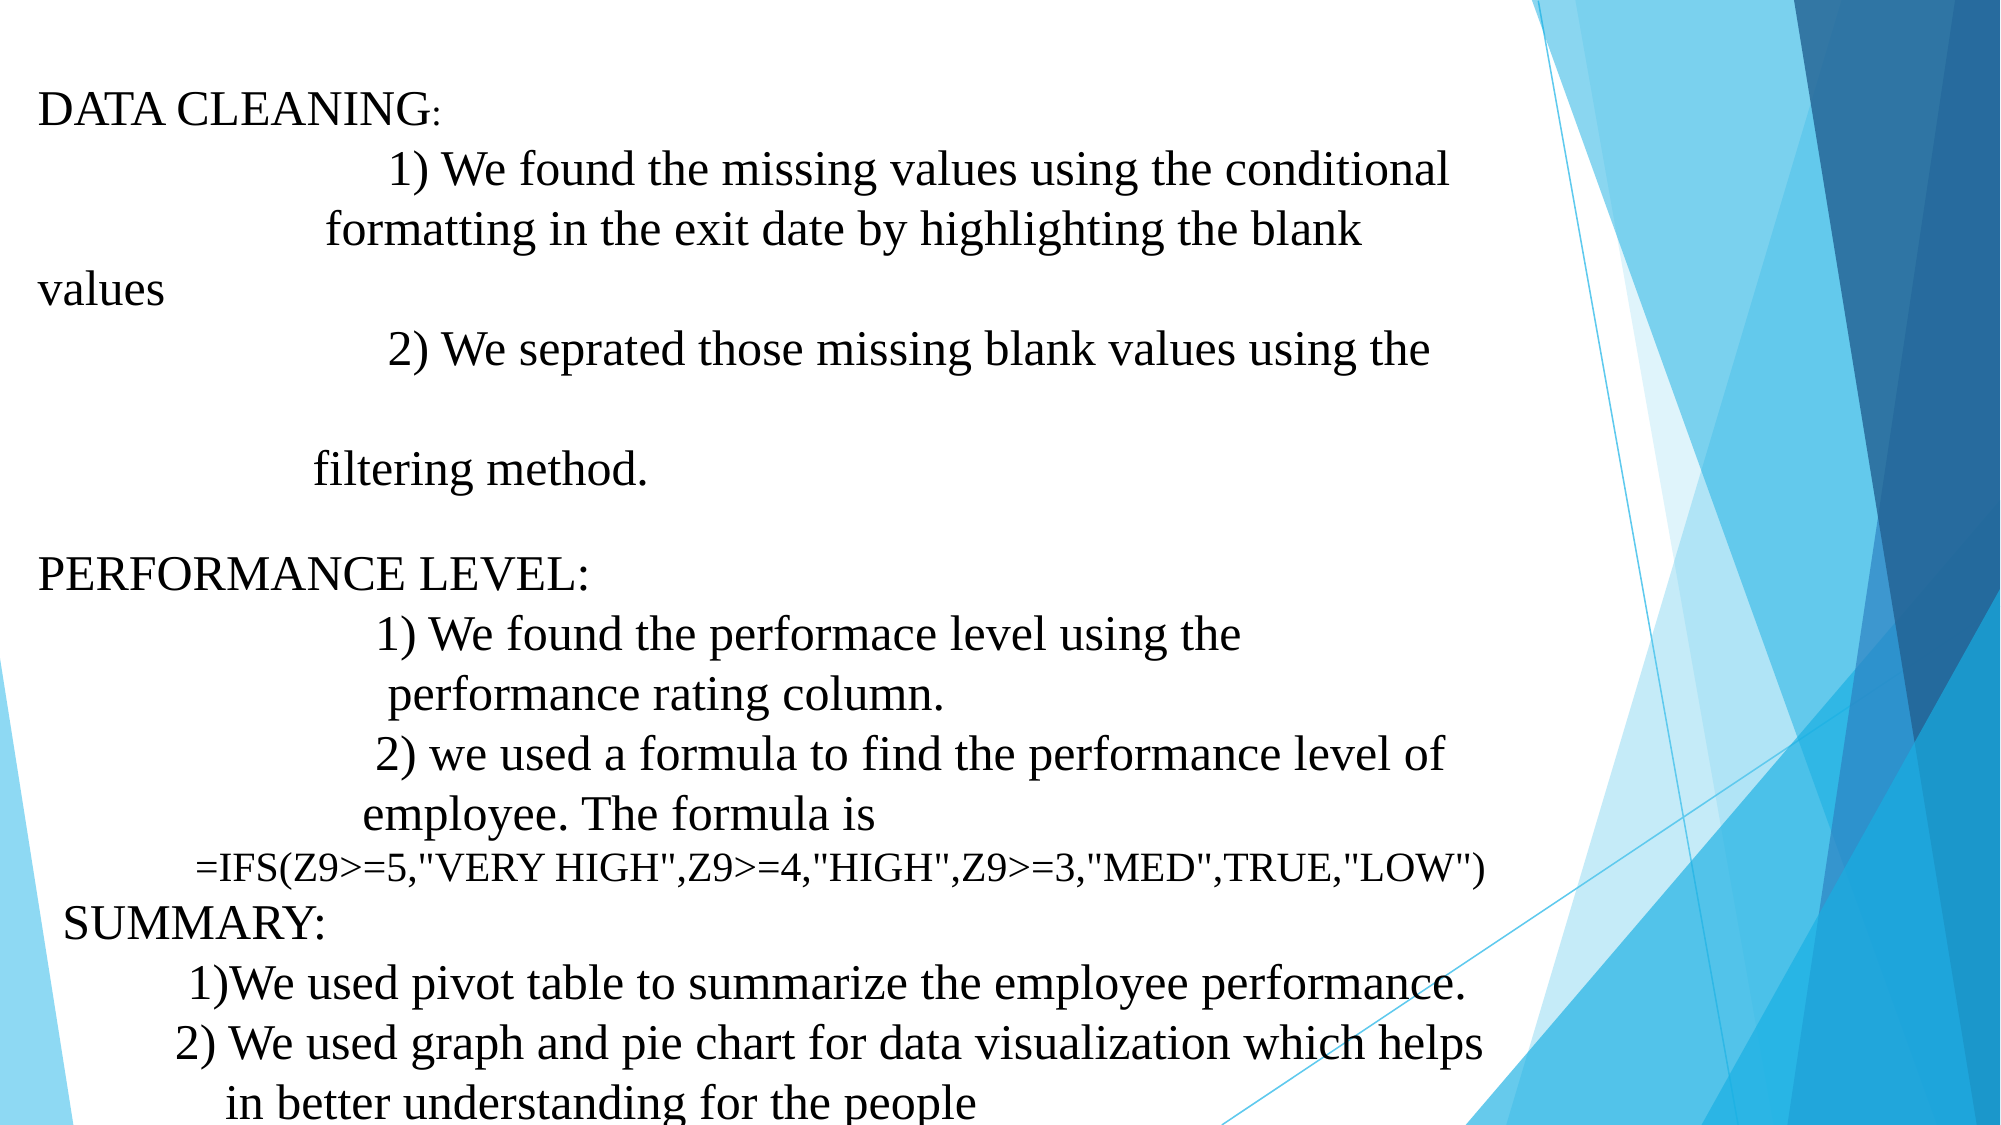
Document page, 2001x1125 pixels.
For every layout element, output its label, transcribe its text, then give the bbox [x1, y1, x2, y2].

list DATA CLEANING: 1) We found the missing values using the conditional formatting in the exit date by highlighting the blank values 2) We seprated those missing blank values using the filtering method. PERFORMANCE LEVEL: 1) We found the performace level using the performance rating column. 2) we used a formula to find the performance level of employee. The formula is =IFS(Z9>=5,"VERY HIGH",Z9>=4,"HIGH",Z9>=3,"MED",TRUE,"LOW") SUMMARY: 1)We used pivot table to summarize the employee performance. 2) We used graph and pie chart for data visualization which helps in better understanding for the people [37, 75, 1500, 1080]
